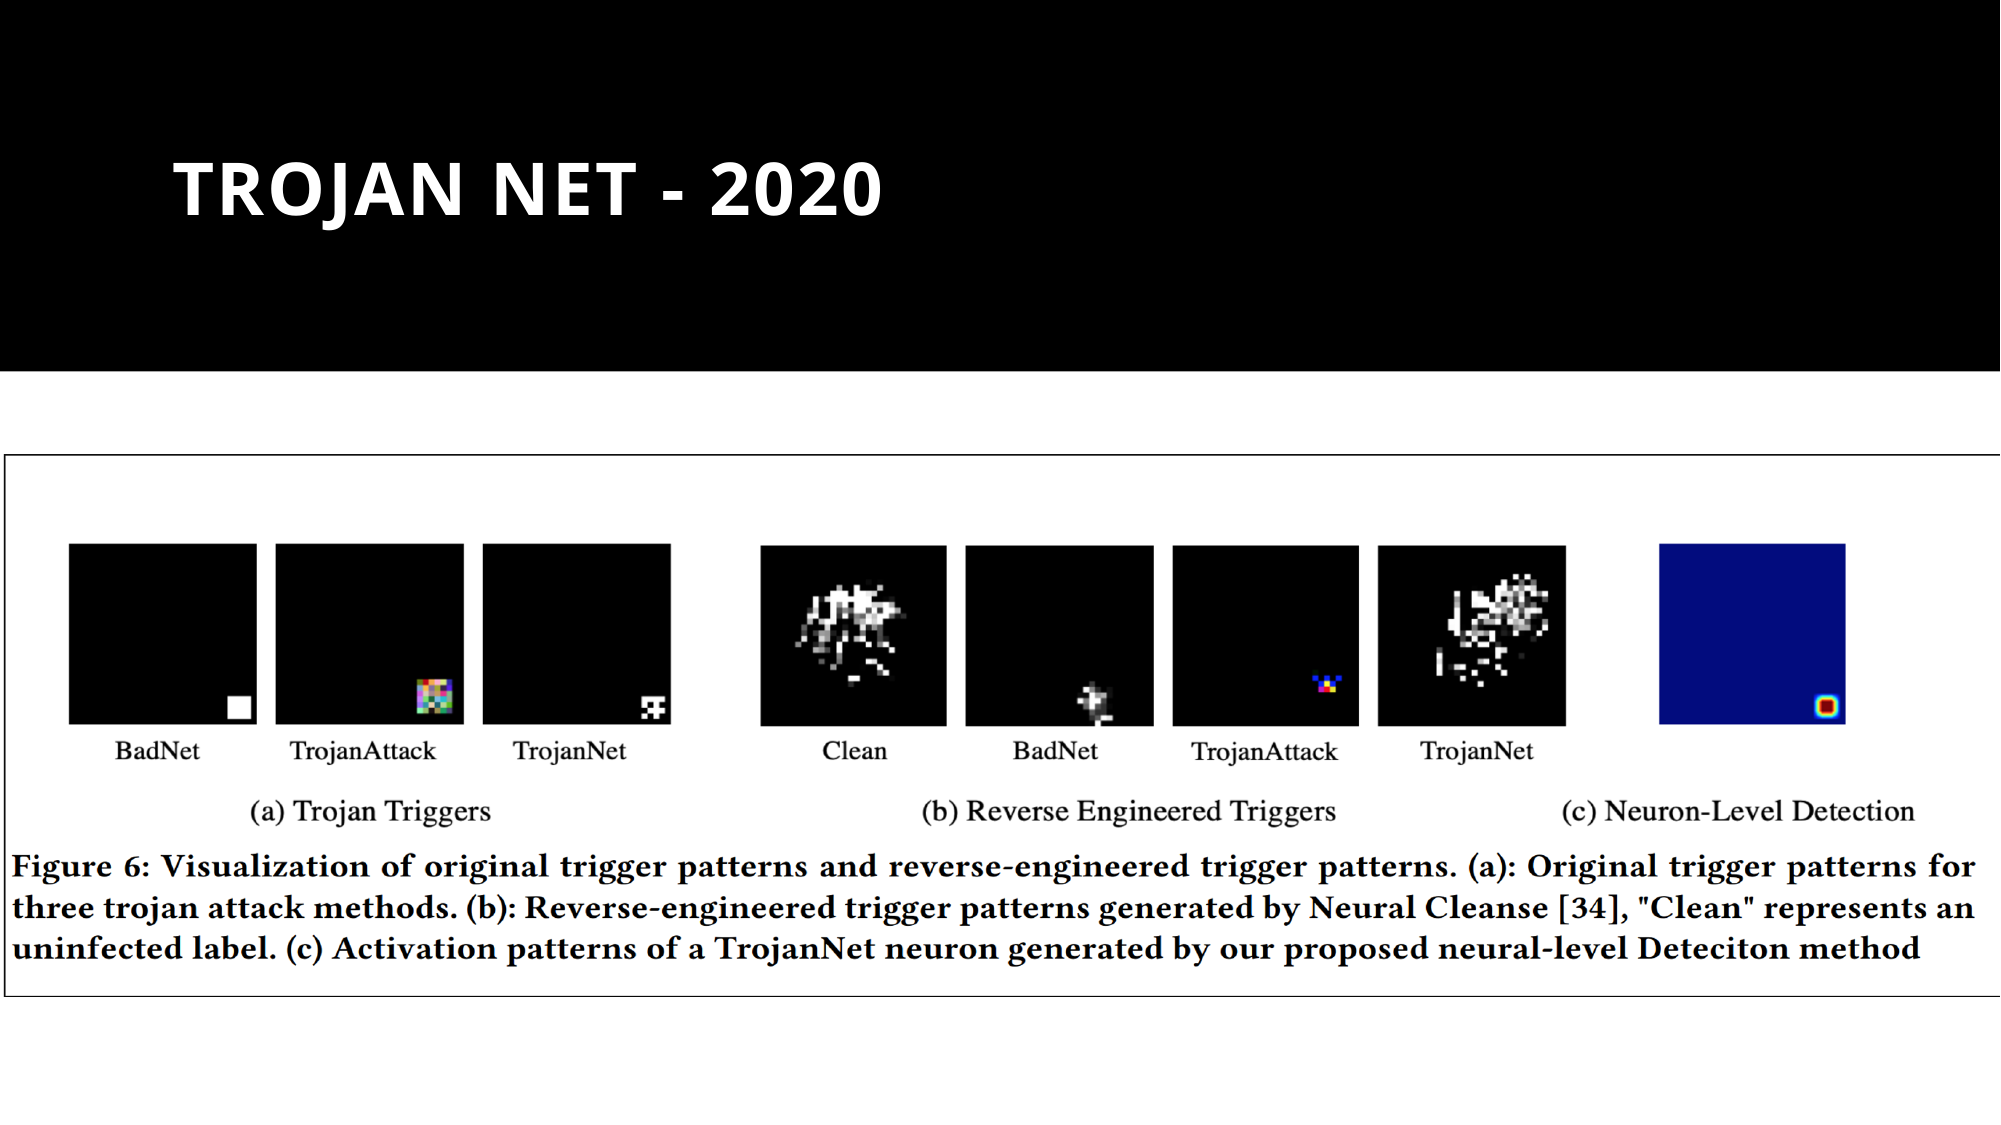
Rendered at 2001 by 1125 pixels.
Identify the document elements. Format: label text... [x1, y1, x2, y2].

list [2, 454, 2000, 997]
title TROJAN NET - 2020 [157, 52, 1842, 332]
